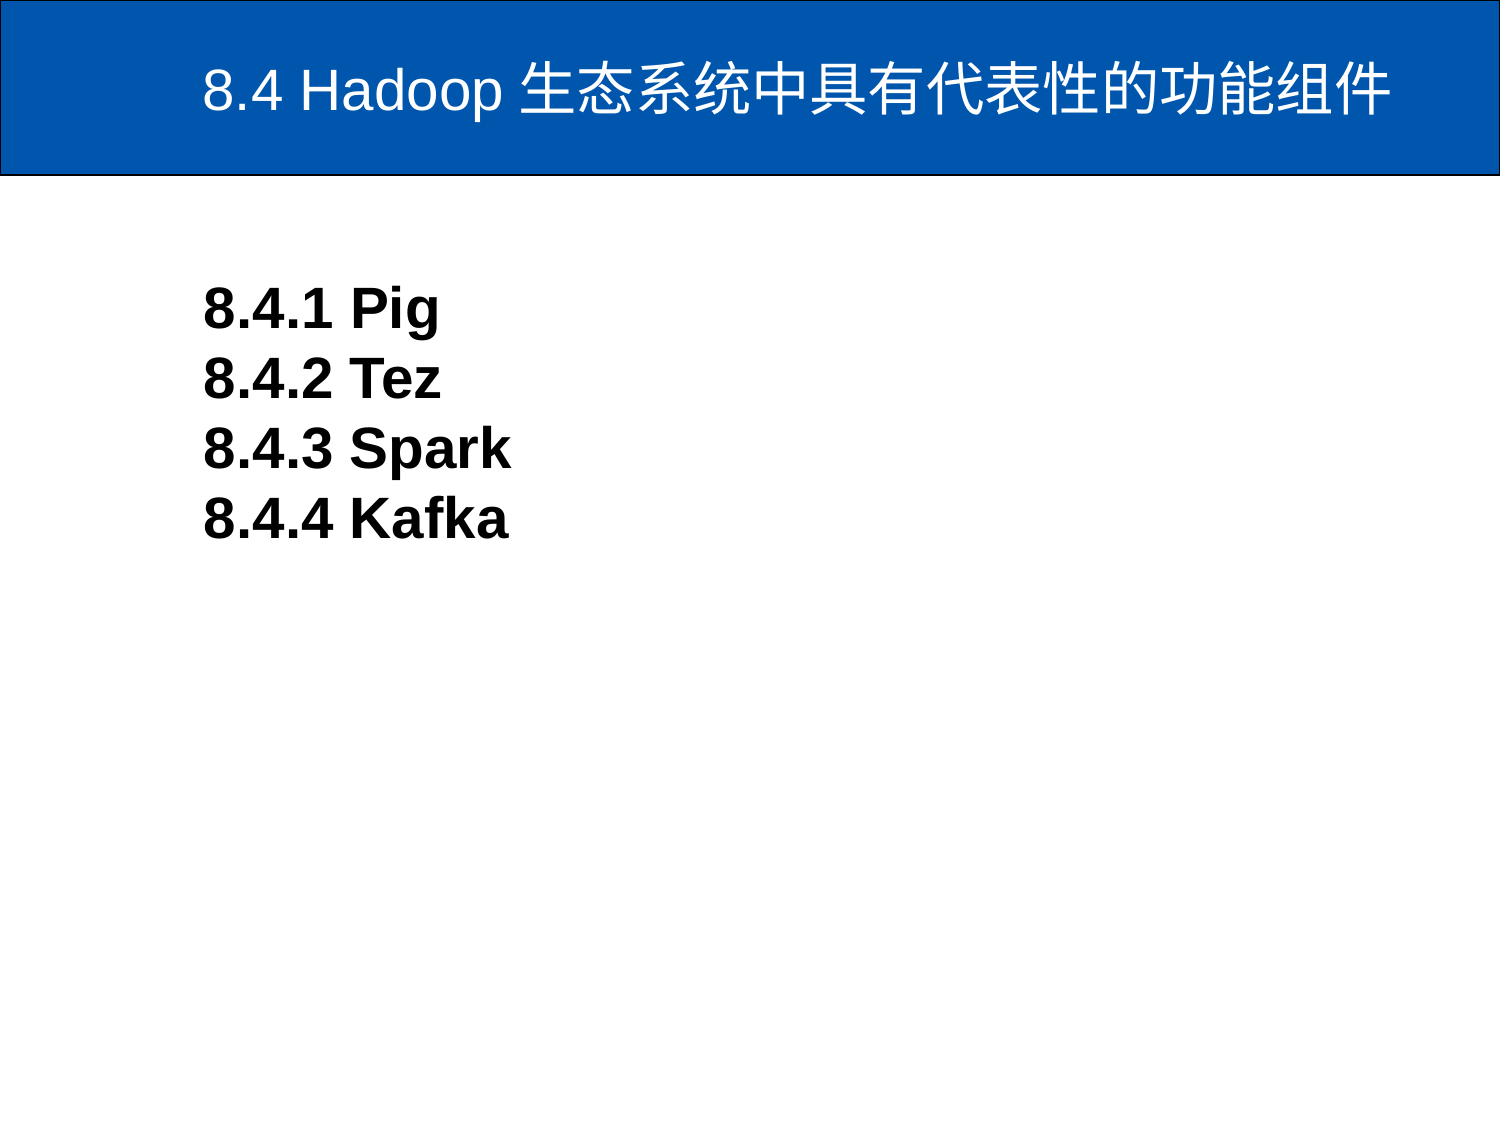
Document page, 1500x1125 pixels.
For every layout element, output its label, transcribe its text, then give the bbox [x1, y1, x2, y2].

title 8.4 Hadoop生态系统中具有代表性的功能组件 [187, 12, 1500, 163]
text_box 8.4.1 Pig 8.4.2 Tez 8.4.3 Spark 8.4.4 Kafka [189, 262, 528, 558]
